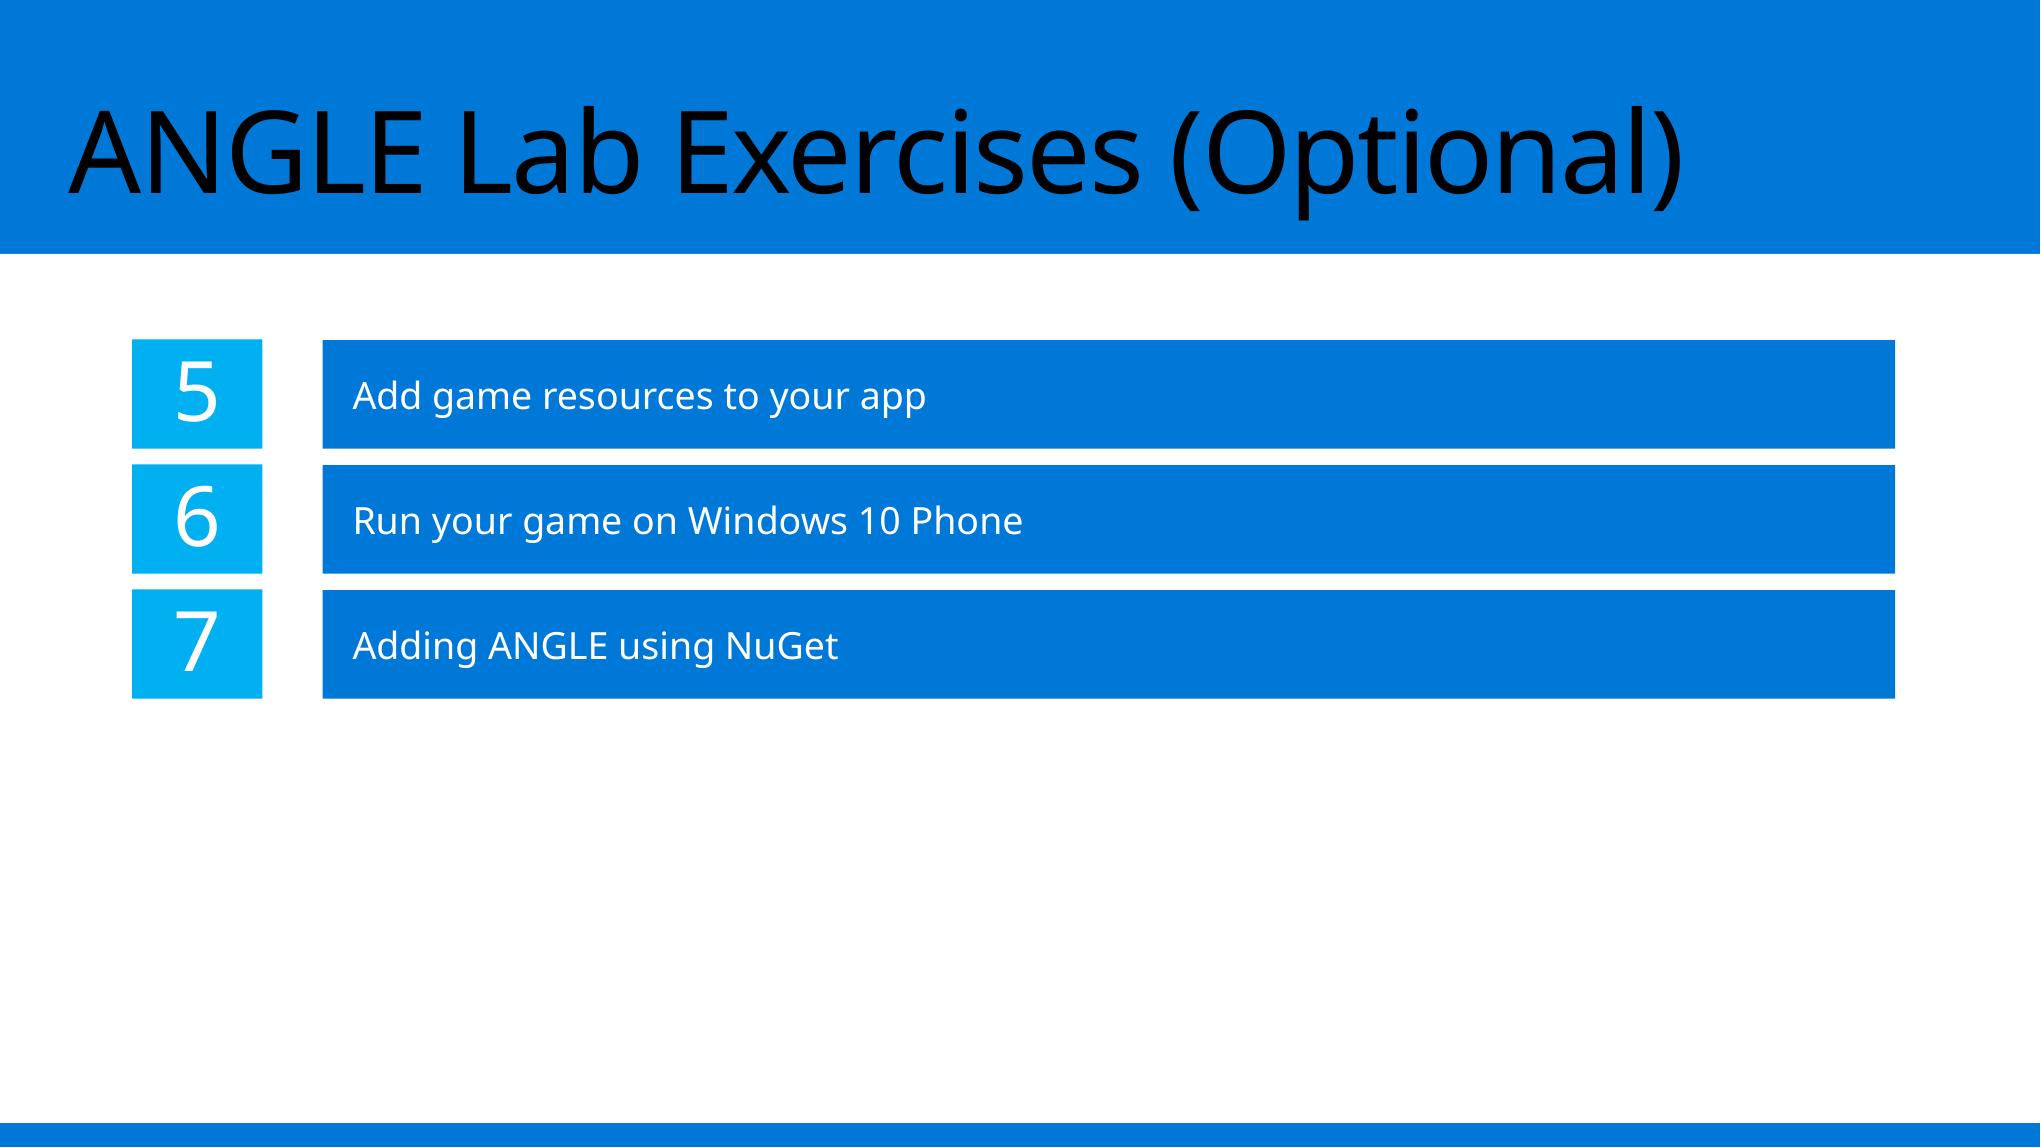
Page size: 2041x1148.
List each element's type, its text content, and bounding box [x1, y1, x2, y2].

text_box 6 [131, 464, 263, 574]
text_box [84, 318, 2005, 1062]
text_box 7 [131, 589, 263, 699]
title ANGLE Lab Exercises (Optional) [45, 79, 1996, 230]
text_box Adding ANGLE using NuGet [322, 589, 1896, 699]
text_box Add game resources to your app [322, 339, 1896, 449]
text_box Run your game on Windows 10 Phone [322, 464, 1896, 574]
text_box 5 [131, 339, 263, 449]
text_box [0, 253, 2041, 1124]
text_box [59, 293, 1980, 1037]
